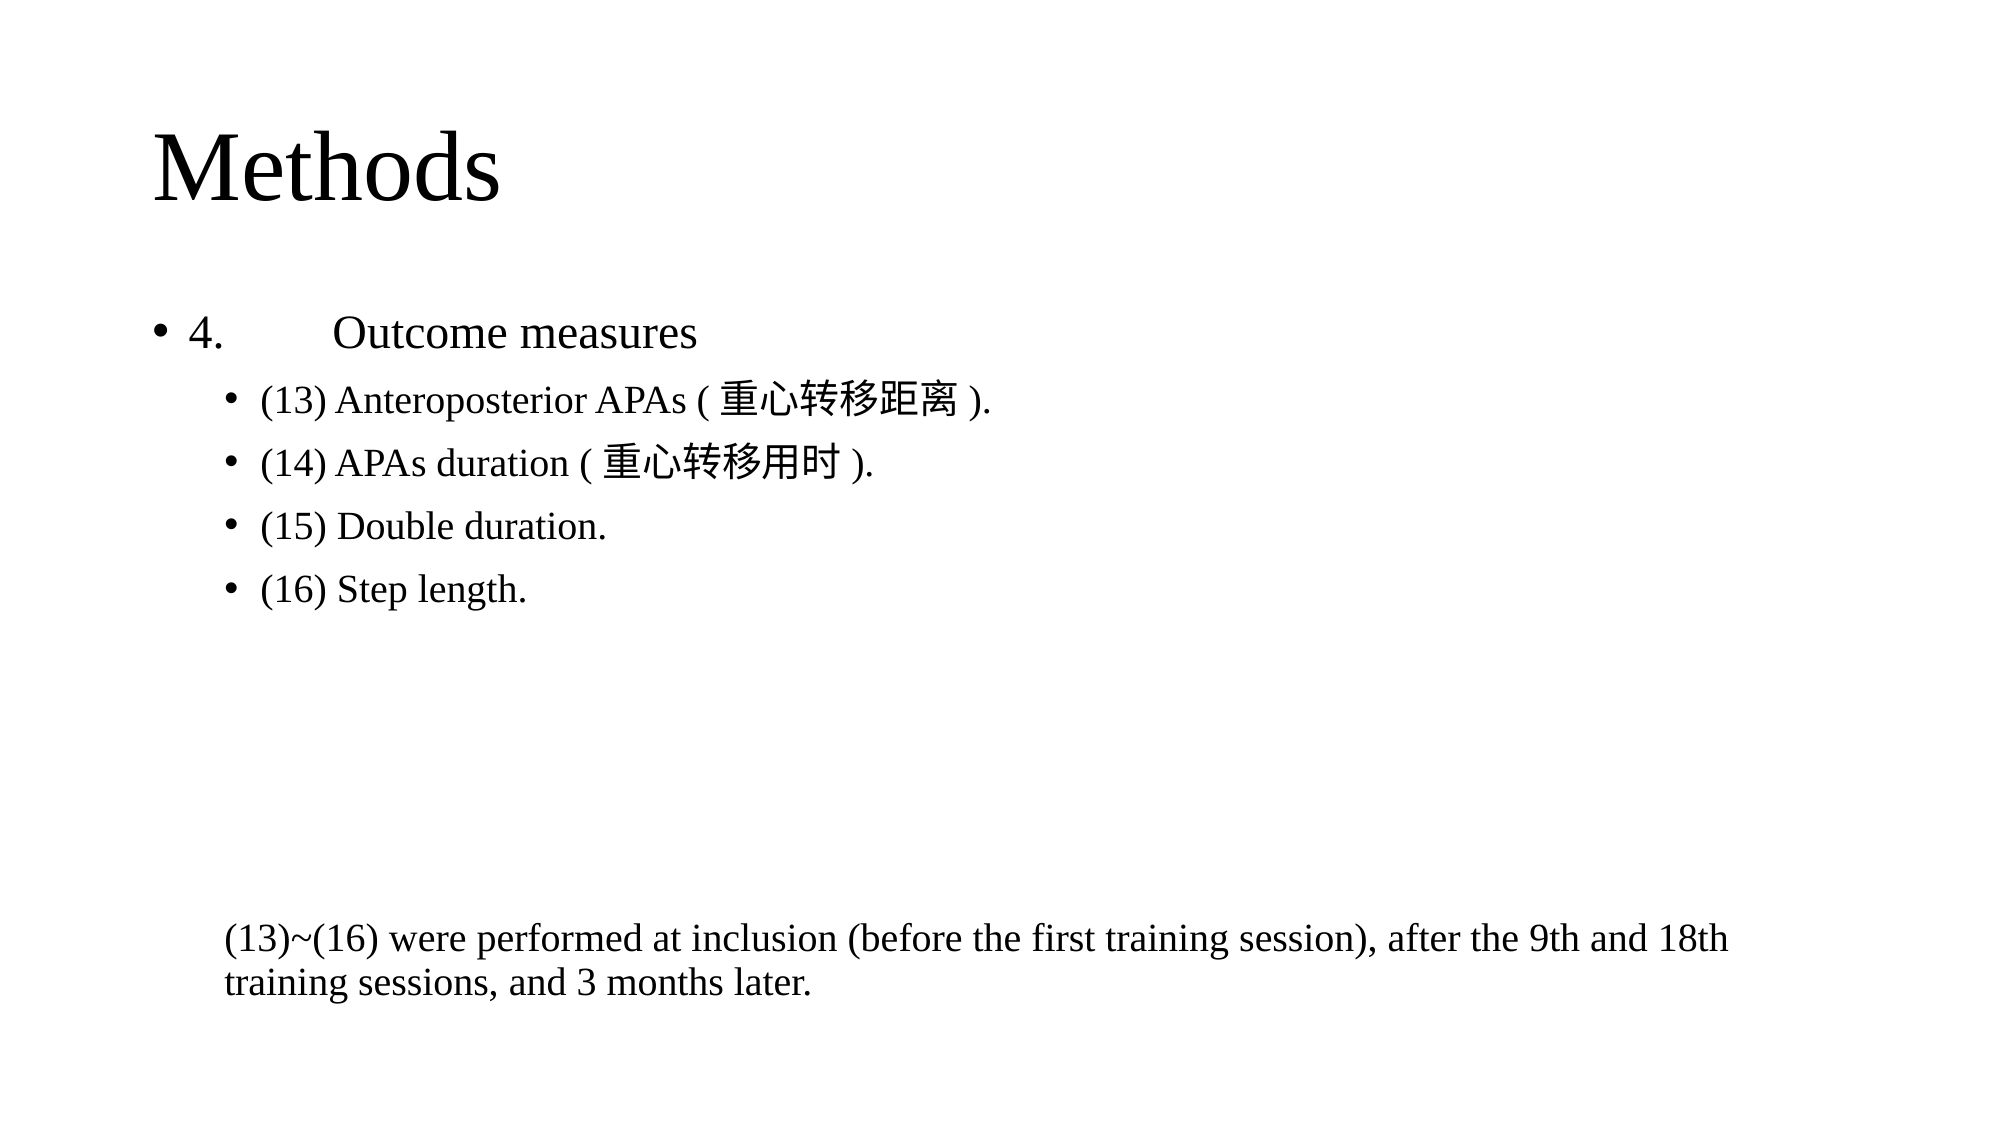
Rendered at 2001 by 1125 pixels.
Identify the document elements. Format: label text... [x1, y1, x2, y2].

title Methods [137, 59, 1863, 278]
list 4. Outcome measures (13) Anteroposterior APAs (重心转移距离). (14) APAs duration (重心转移用时). (15) Double duration. (16) Step length. (13)~(16) were performed at inclusion (before the first training session), after the 9th and 18th training sessions, and 3 months later. [137, 299, 1863, 1014]
